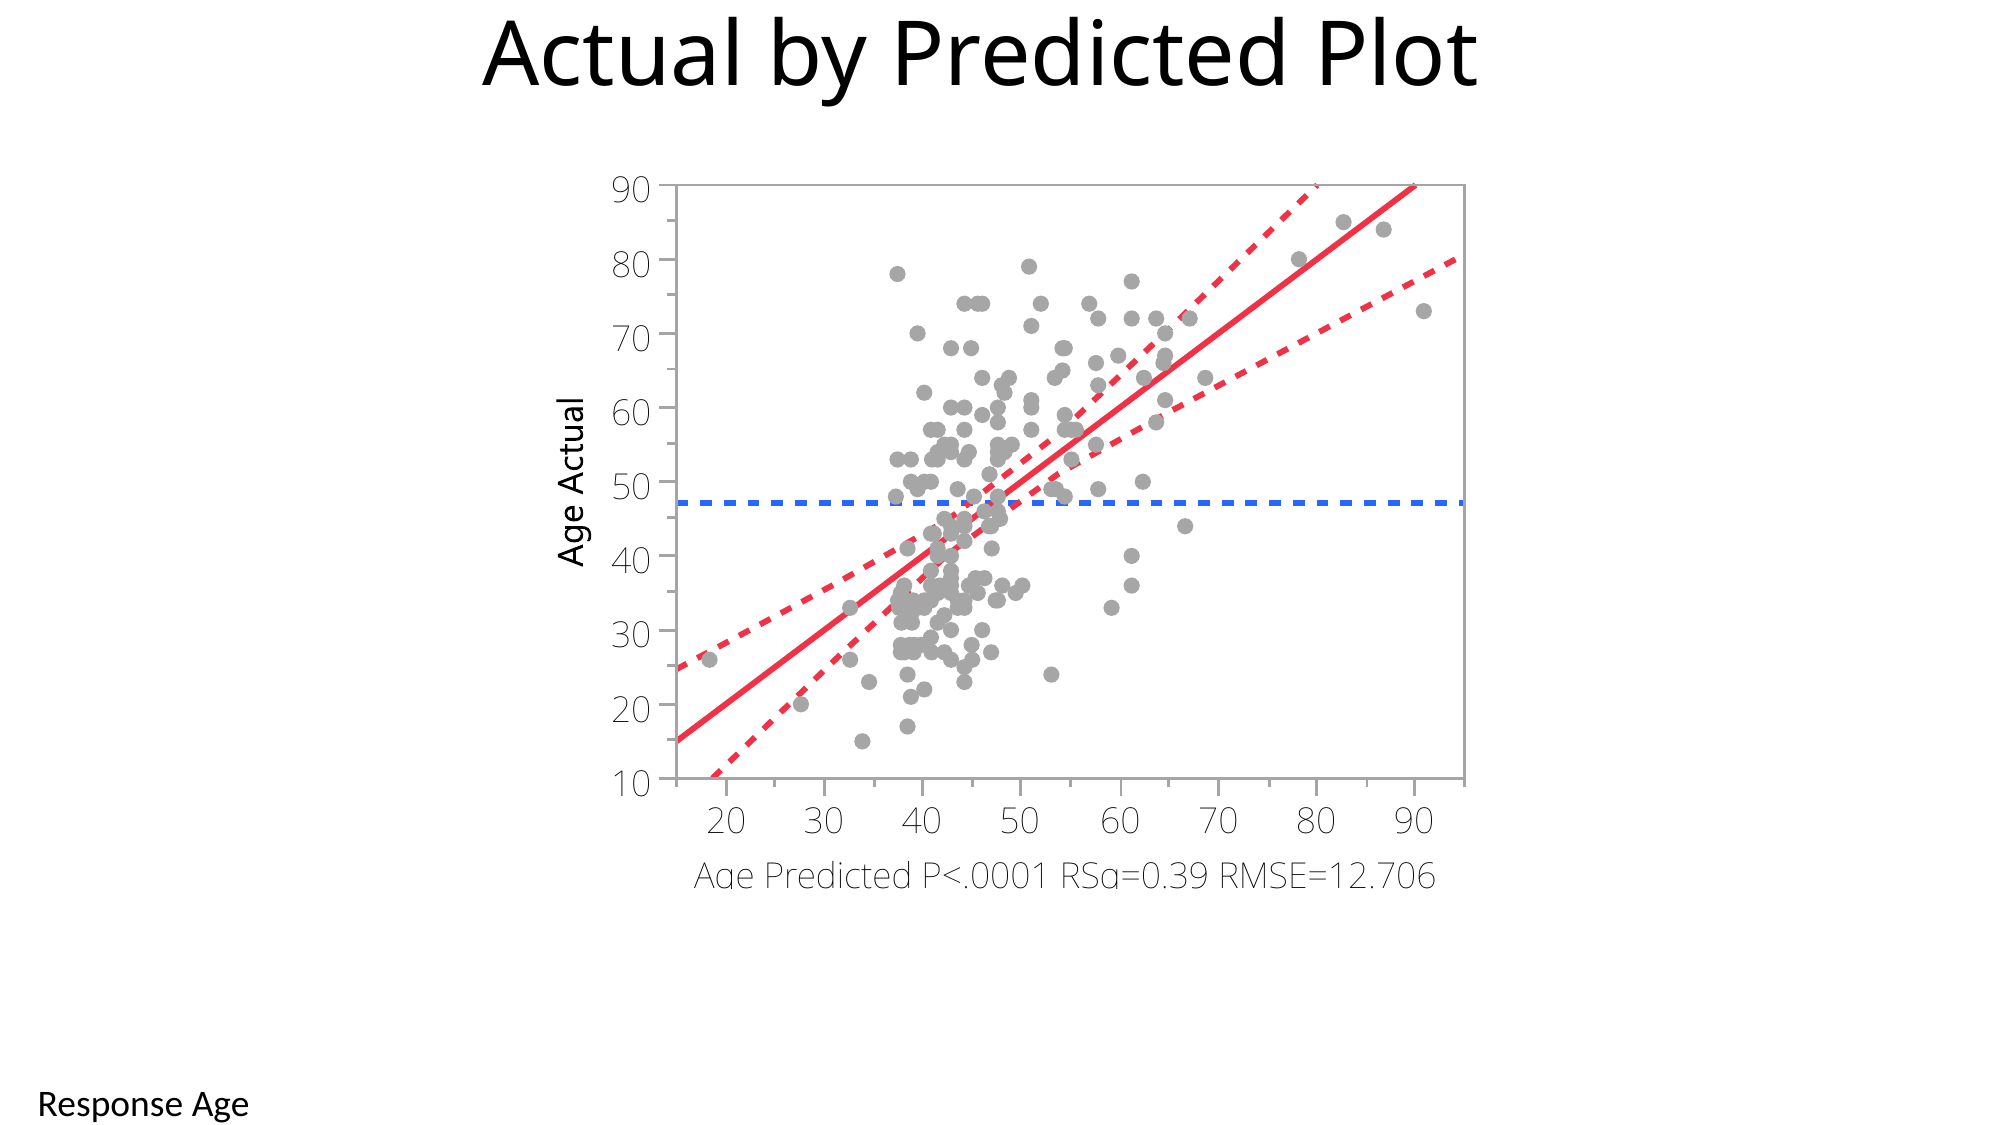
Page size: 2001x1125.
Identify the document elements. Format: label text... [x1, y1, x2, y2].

title Actual by Predicted Plot [0, 0, 1963, 113]
picture [528, 158, 1510, 915]
text_box Response Age [37, 1079, 250, 1125]
